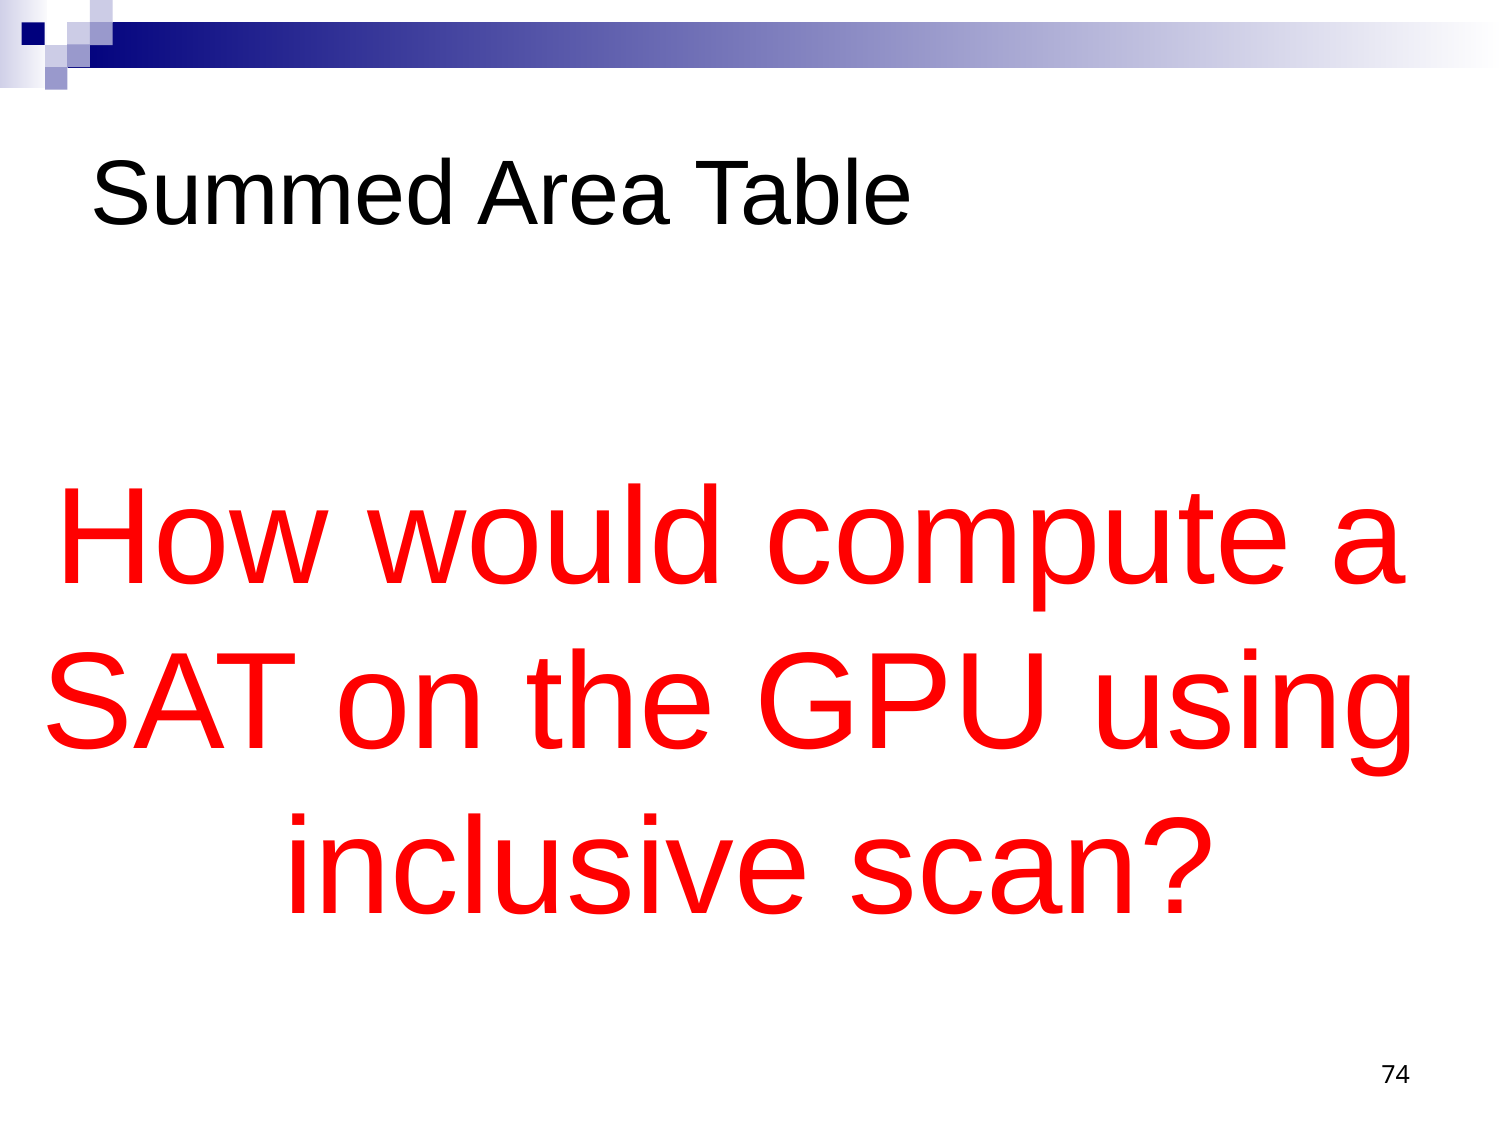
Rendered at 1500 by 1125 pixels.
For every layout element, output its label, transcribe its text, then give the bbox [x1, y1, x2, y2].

text_box [689, 22, 693, 67]
text_box How would compute a SAT on the GPU using inclusive scan? [26, 439, 1474, 949]
text_box 111 [778, 22, 783, 67]
title Summed Area Table [75, 75, 1425, 300]
slide_number 74 [1074, 1024, 1426, 1101]
